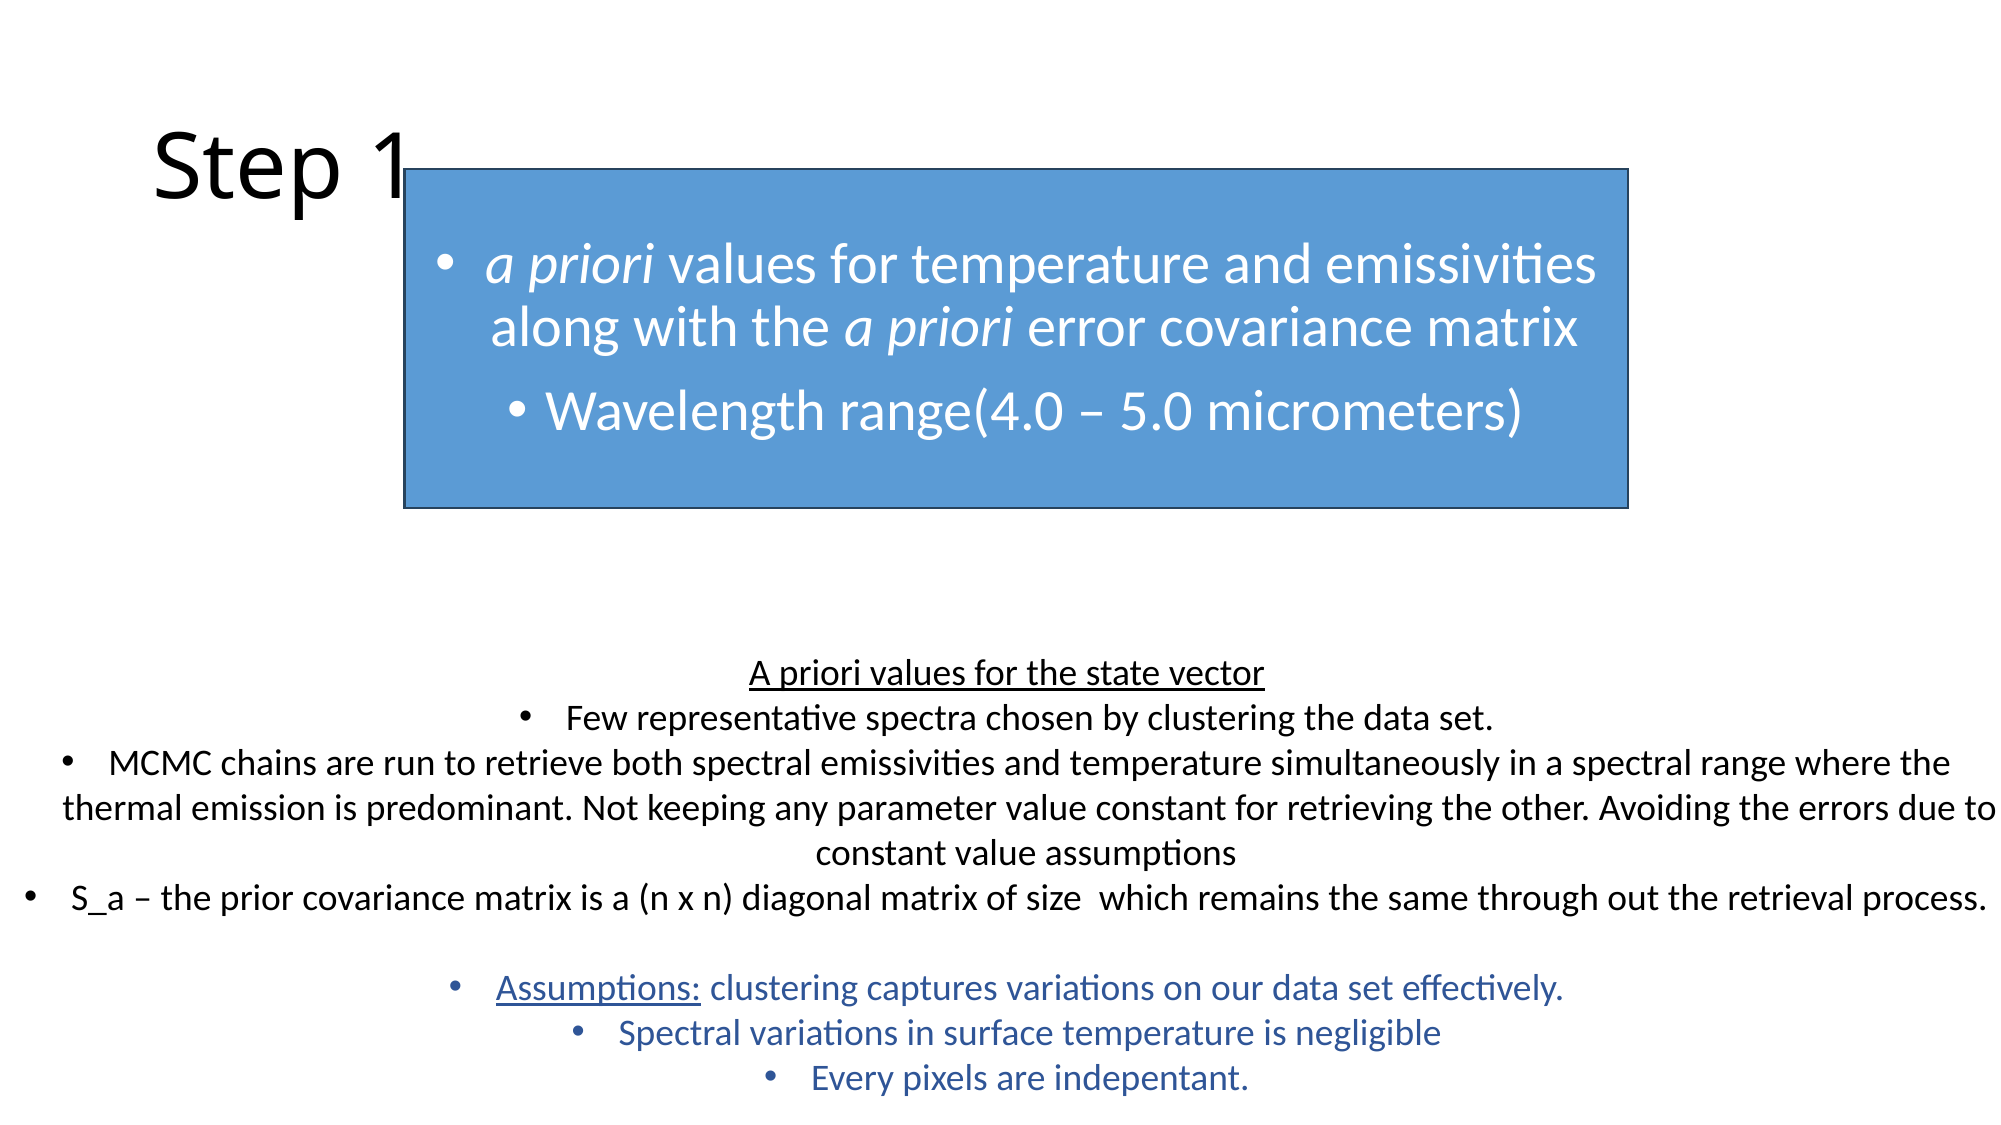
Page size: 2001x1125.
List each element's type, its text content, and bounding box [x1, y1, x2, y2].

list a priori values for temperature and emissivities along with the a priori error covariance matrix Wavelength range(4.0 – 5.0 micrometers) [403, 168, 1629, 509]
text_box A priori values for the state vector Few representative spectra chosen by clustering the data set. MCMC chains are run to retrieve both spectral emissivities and temperature simultaneously in a spectral range where the thermal emission is predominant. Not keeping any parameter value constant for retrieving the other. Avoiding the errors due to constant value assumptions S_a – the prior covariance matrix is a (n x n) diagonal matrix of size which remains the same through out the retrieval process. Assumptions: clustering captures variations on our data set effectively. Spectral variations in surface temperature is negligible Every pixels are indepentant. [0, 640, 2000, 1106]
title Step 1 [137, 59, 1863, 278]
